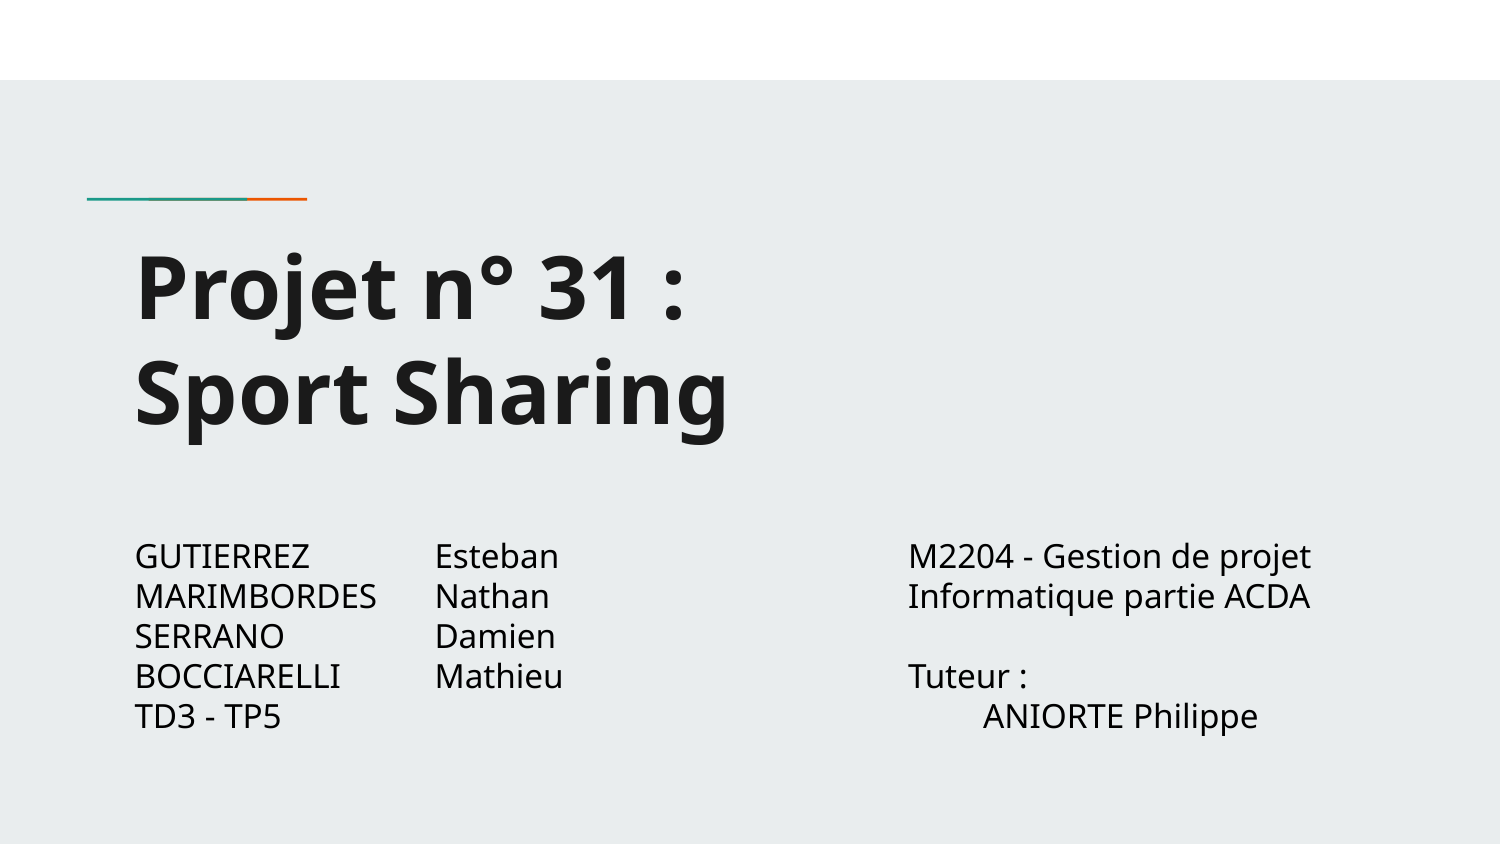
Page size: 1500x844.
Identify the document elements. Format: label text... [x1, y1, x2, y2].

subtitle M2204 - Gestion de projet Informatique partie ACDA Tuteur : ANIORTE Philippe [893, 520, 1381, 818]
title Projet n° 31 : Sport Sharing [119, 216, 1381, 490]
subtitle GUTIERREZ Esteban MARIMBORDES Nathan SERRANO Damien BOCCIARELLI Mathieu TD3 - TP5 [119, 520, 662, 818]
